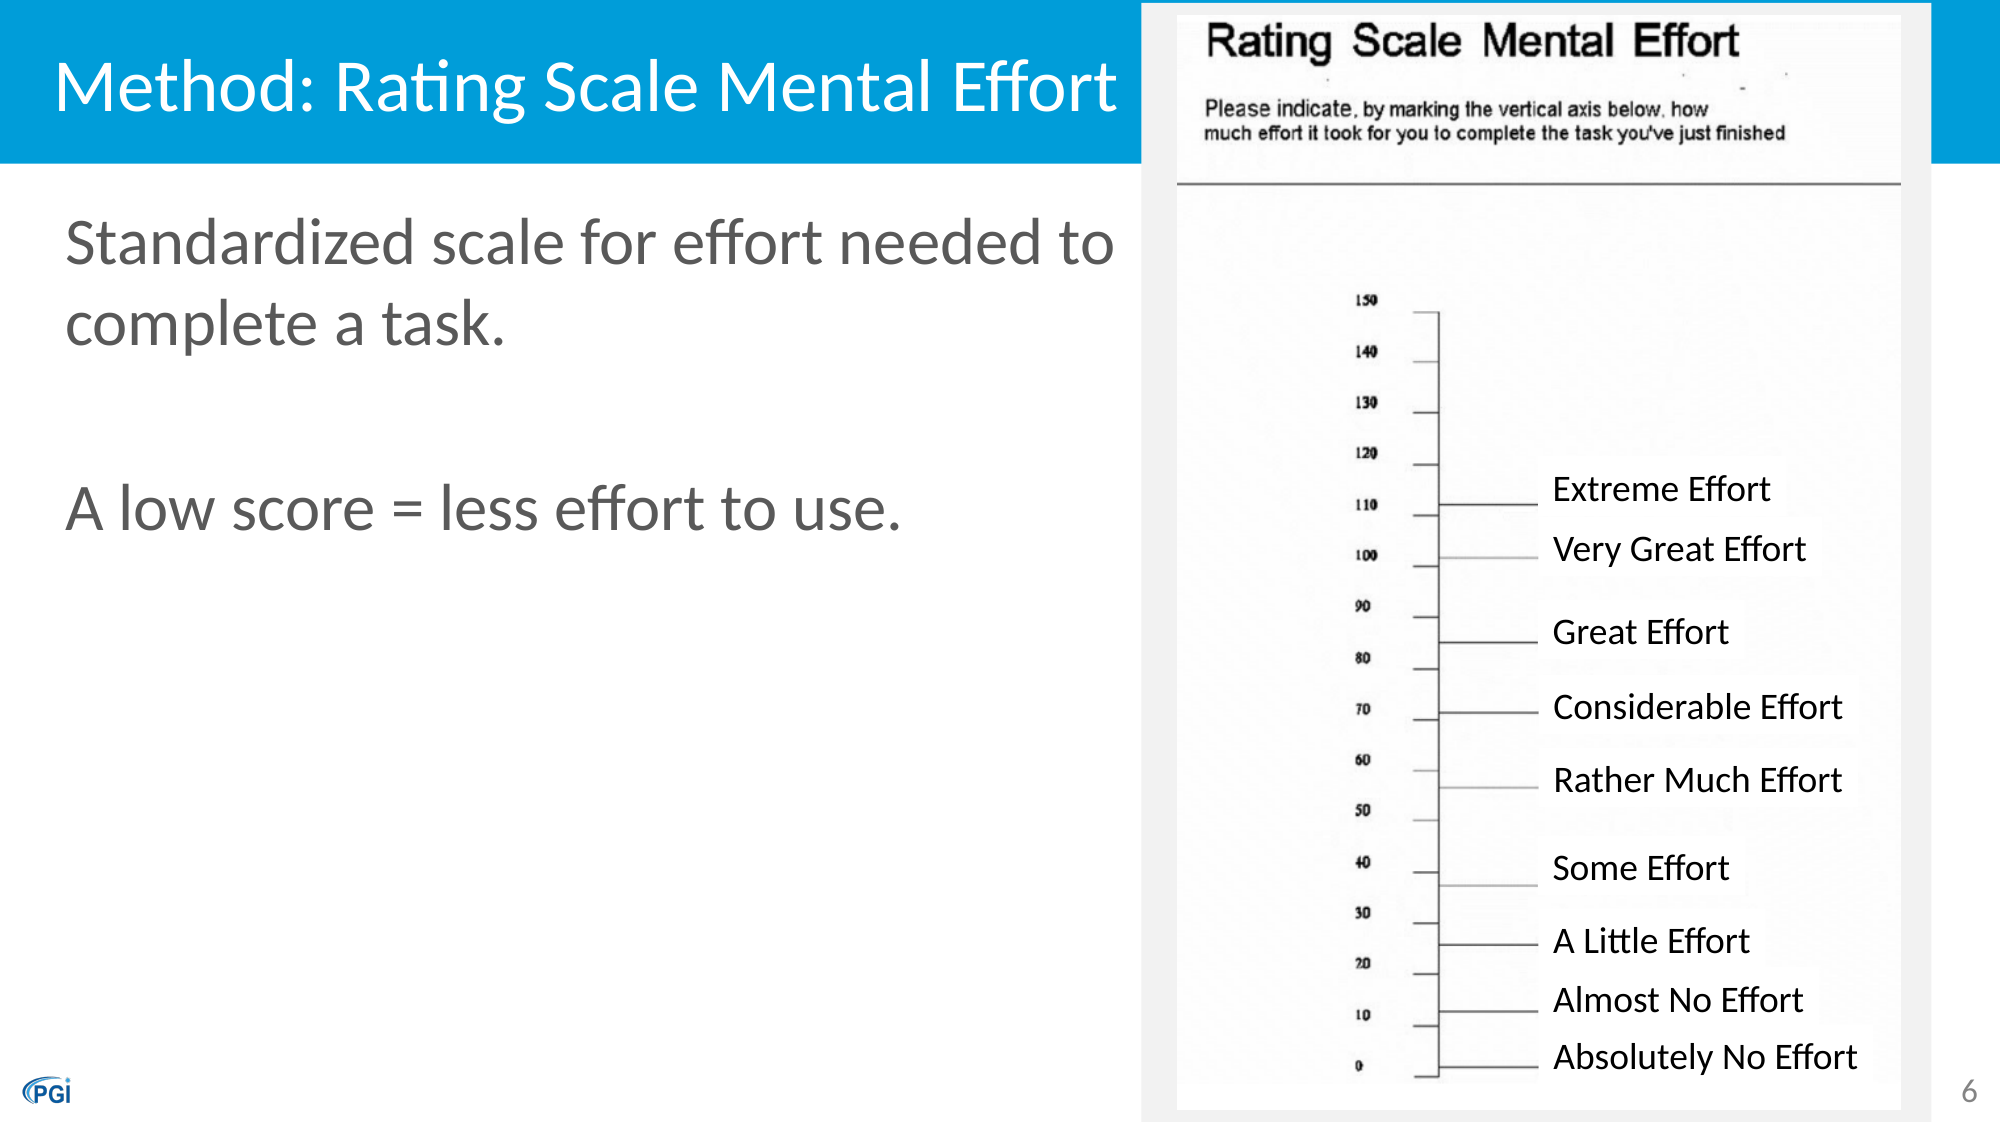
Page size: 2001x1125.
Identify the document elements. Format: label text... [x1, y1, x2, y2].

picture [20, 1075, 73, 1105]
picture [1177, 14, 1901, 1110]
list Standardized scale for effort needed to complete a task. A low score = less effort to use. [50, 190, 1132, 1009]
title Method: Rating Scale Mental Effort [0, 0, 2000, 164]
slide_number 6 [1864, 1062, 1993, 1122]
text_box [1139, 1, 1933, 1124]
